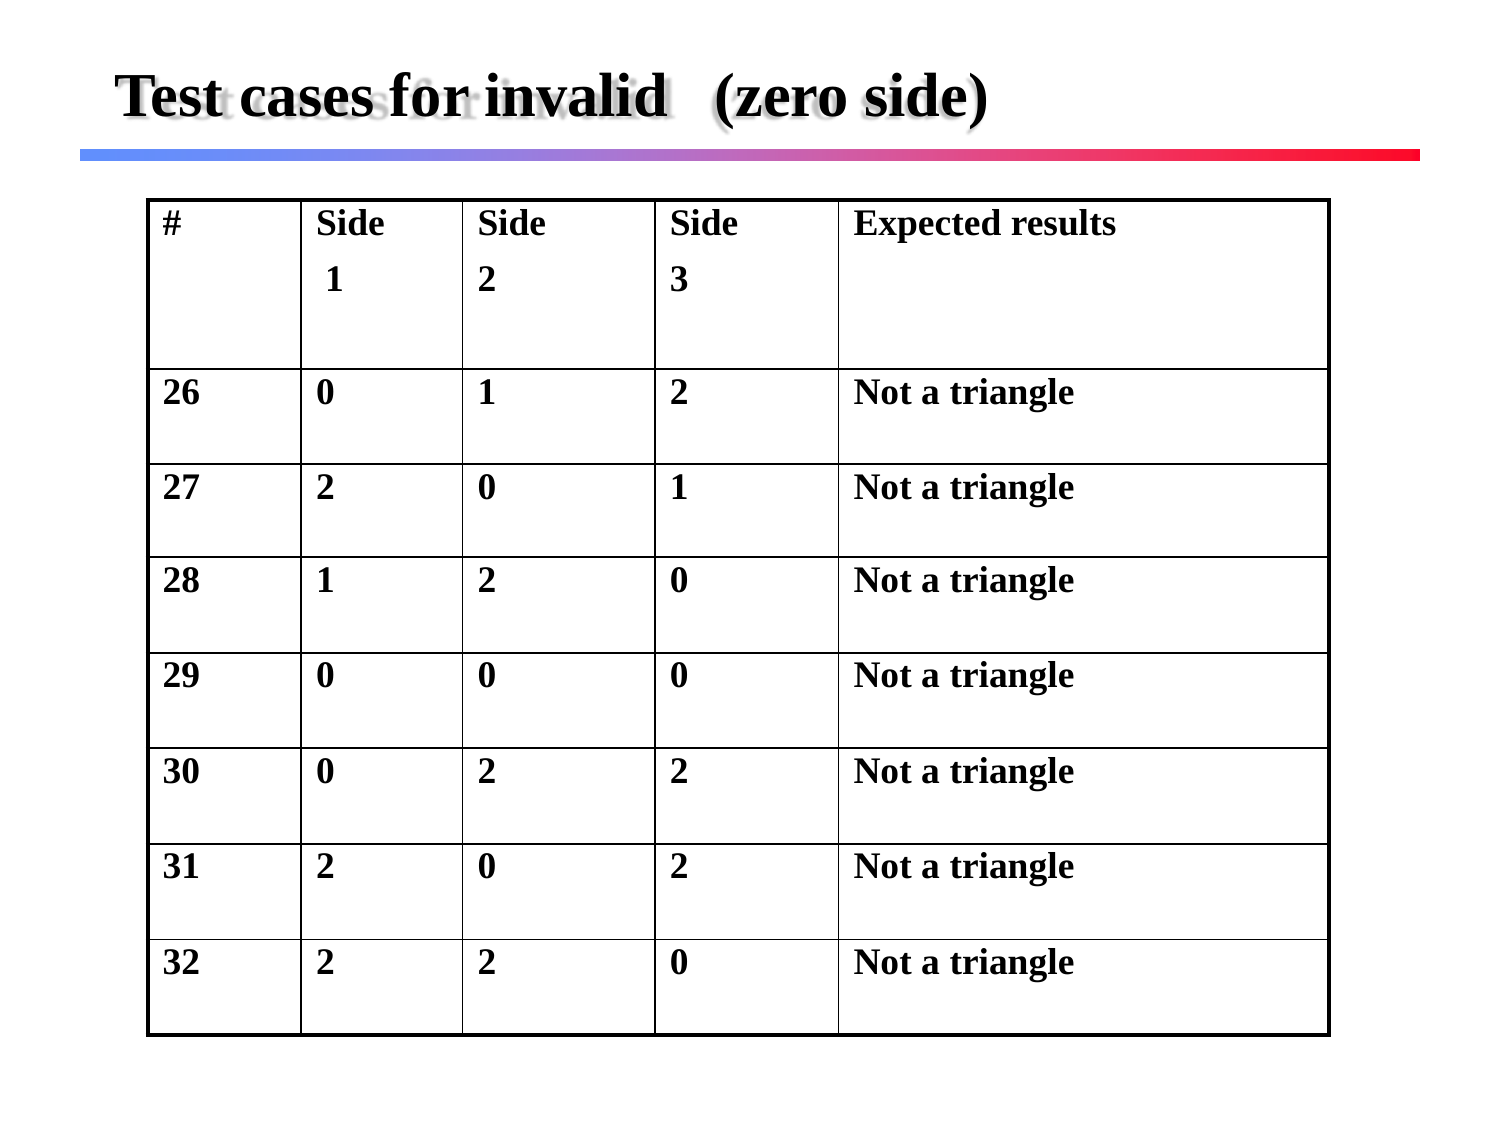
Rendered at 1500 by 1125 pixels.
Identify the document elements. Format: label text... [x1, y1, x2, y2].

table_cell Not a triangle [839, 845, 1327, 939]
table_cell 31 [150, 845, 300, 939]
table_cell 2 [302, 465, 462, 556]
title Test cases for invalid (zero side) [112, 51, 1241, 242]
table_cell 0 [656, 558, 838, 652]
table_cell 1 [463, 370, 654, 463]
table_cell Not a triangle [839, 370, 1327, 463]
table_cell 1 [302, 558, 462, 652]
table_cell 1 [656, 465, 838, 556]
table_cell 2 [463, 940, 654, 1033]
table_cell 0 [302, 749, 462, 843]
table_cell 2 [463, 558, 654, 652]
table_cell 2 [302, 845, 462, 939]
table_cell 29 [150, 654, 300, 747]
table_cell 32 [150, 940, 300, 1033]
table_cell Not a triangle [839, 654, 1327, 747]
table_cell 2 [463, 749, 654, 843]
table_cell 27 [150, 465, 300, 556]
table_header # [150, 202, 300, 368]
table_cell 26 [150, 370, 300, 463]
table_cell 0 [302, 370, 462, 463]
table_header Side 3 [656, 202, 838, 368]
table_cell 0 [463, 654, 654, 747]
table_cell 0 [463, 845, 654, 939]
table_cell 28 [150, 558, 300, 652]
table_cell 0 [302, 654, 462, 747]
table_cell 0 [656, 654, 838, 747]
table_header Side 1 [302, 202, 462, 368]
picture [1241, 149, 1420, 161]
table_cell 0 [656, 940, 838, 1033]
table_cell Not a triangle [839, 558, 1327, 652]
table_cell Not a triangle [839, 940, 1327, 1033]
table_cell 0 [463, 465, 654, 556]
table_cell 30 [150, 749, 300, 843]
table_cell 2 [656, 749, 838, 843]
picture [80, 149, 112, 161]
table_cell 2 [656, 845, 838, 939]
table_cell Not a triangle [839, 749, 1327, 843]
table_header Expected results [839, 202, 1327, 368]
table_cell 2 [302, 940, 462, 1033]
picture [114, 74, 987, 136]
table_cell Not a triangle [839, 465, 1327, 556]
table_header Side 2 [463, 202, 654, 368]
table_cell 2 [656, 370, 838, 463]
